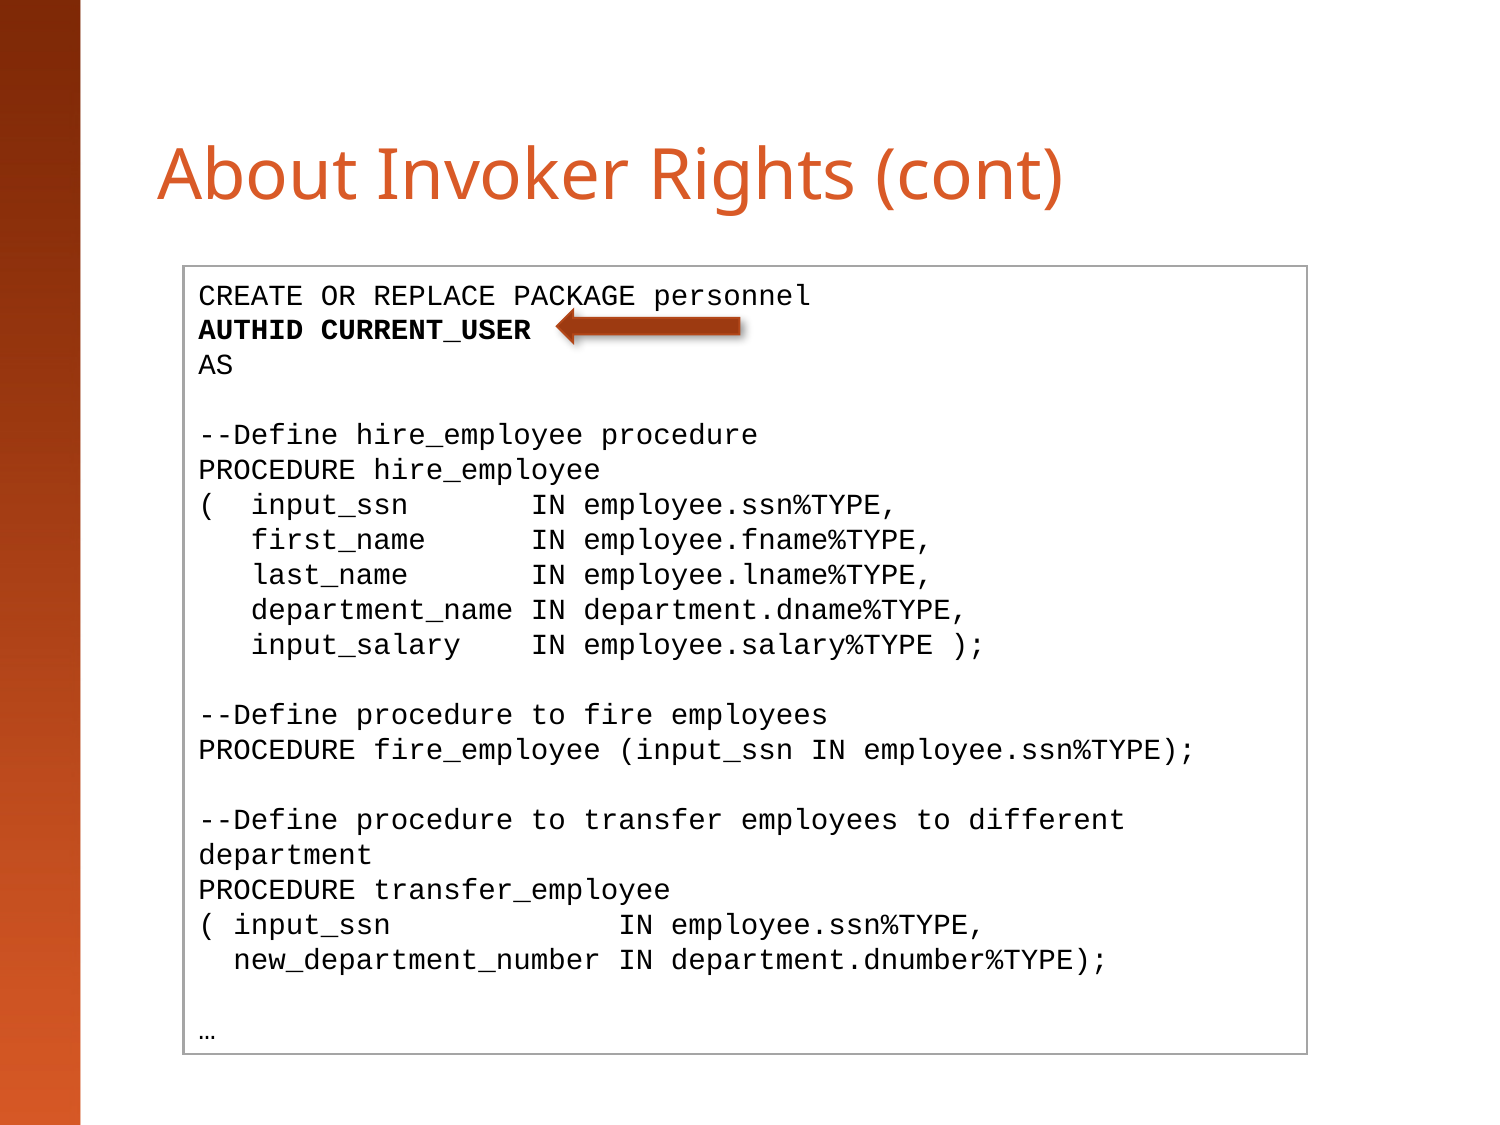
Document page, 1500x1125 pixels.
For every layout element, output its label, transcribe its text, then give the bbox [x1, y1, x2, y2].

text_box [555, 307, 741, 345]
picture [0, 0, 1500, 1125]
text_box CREATE OR REPLACE PACKAGE personnel AUTHID CURRENT_USER AS --Define hire_employee procedure PROCEDURE hire_employee ( input_ssn IN employee.ssn%TYPE, first_name IN employee.fname%TYPE, last_name IN employee.lname%TYPE, department_name IN department.dname%TYPE, input_salary IN employee.salary%TYPE ); --Define procedure to fire employees PROCEDURE fire_employee (input_ssn IN employee.ssn%TYPE); --Define procedure to transfer employees to different department PROCEDURE transfer_employee ( input_ssn IN employee.ssn%TYPE, new_department_number IN department.dnumber%TYPE); … [182, 265, 1308, 1055]
title About Invoker Rights (cont) [142, 118, 1349, 223]
